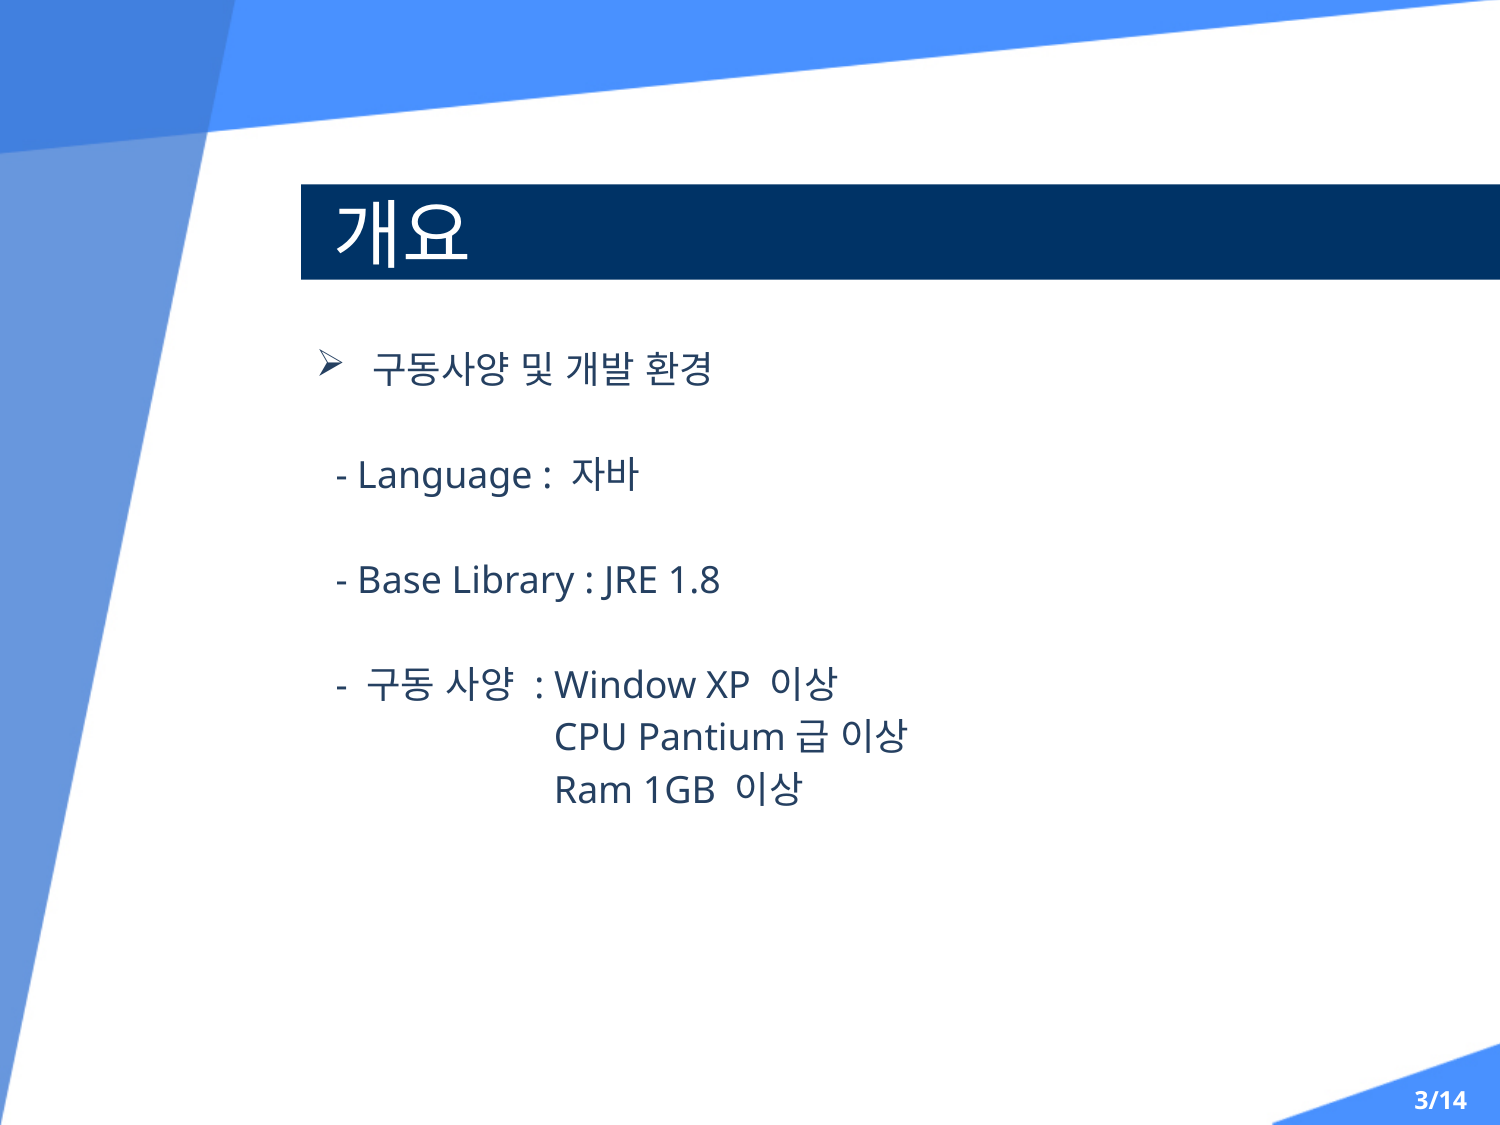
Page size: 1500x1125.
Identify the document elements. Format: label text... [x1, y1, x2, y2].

slide_number 3/14 [1132, 1069, 1483, 1125]
list 구동사양 및 개발 환경 - Language : 자바 - Base Library : JRE 1.8 - 구동 사양 : Window XP 이상 CPU Pantium급 이상 Ram 1GB 이상 [301, 338, 1424, 996]
text_box 개요 [301, 184, 1500, 280]
picture [0, 0, 1500, 1125]
